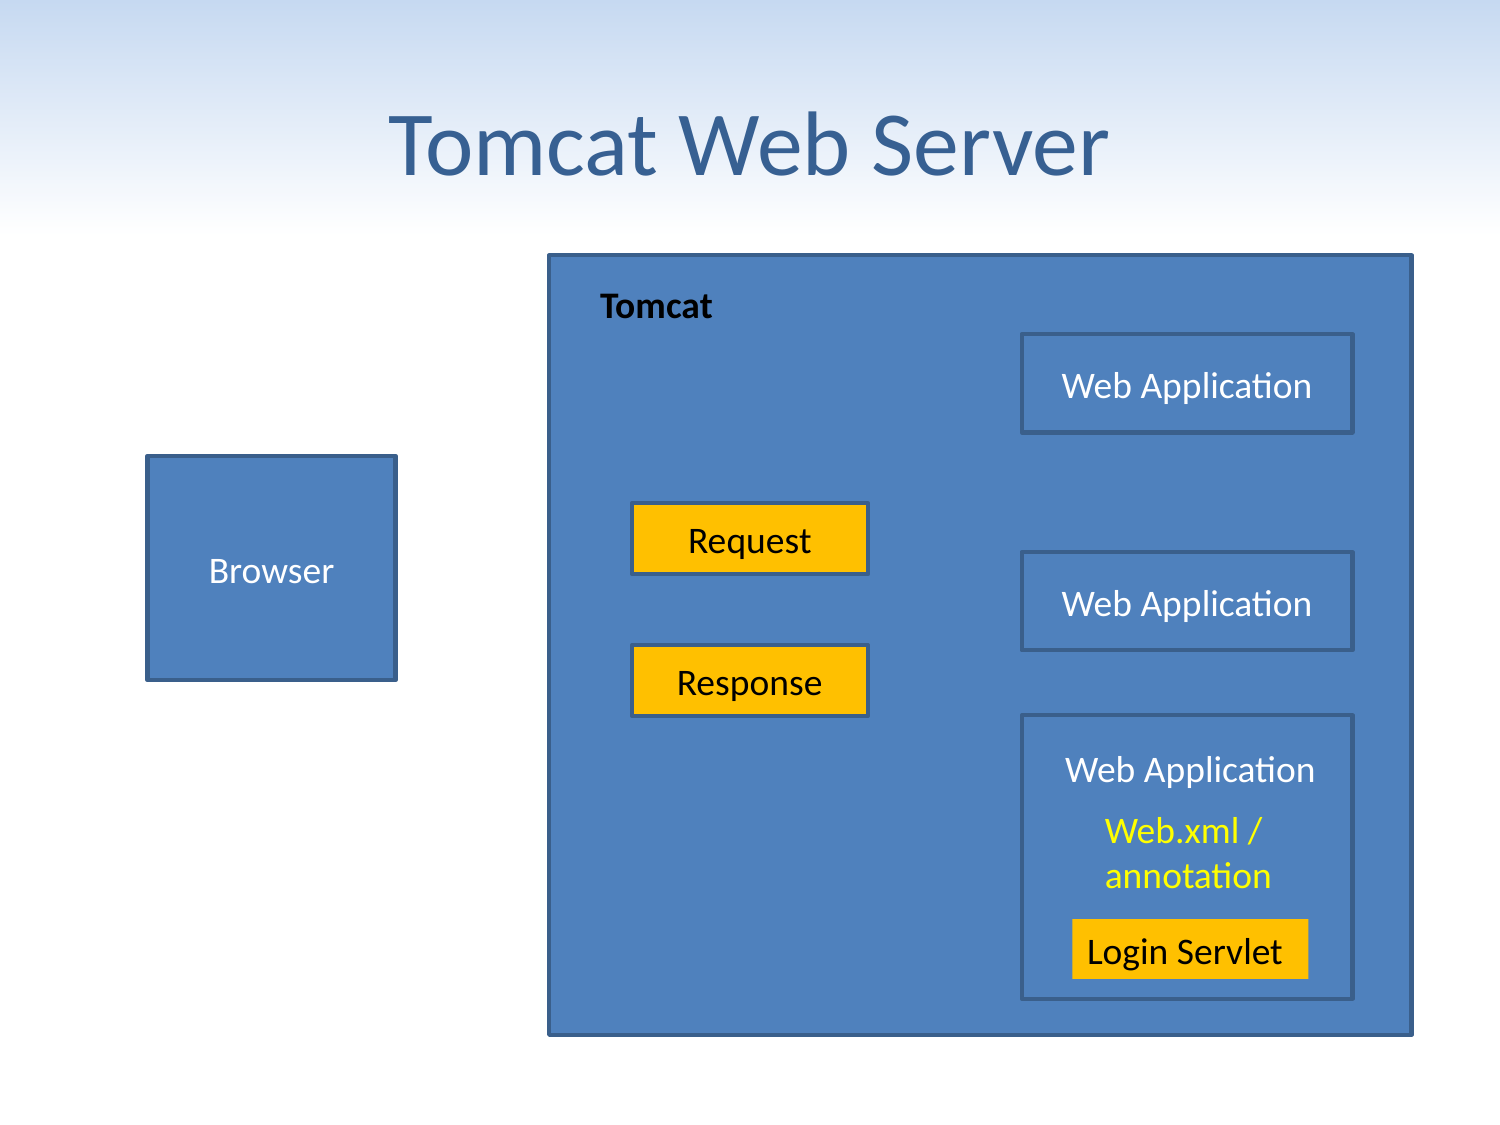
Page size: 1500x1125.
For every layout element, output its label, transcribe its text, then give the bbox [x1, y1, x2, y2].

text_box Request [630, 501, 870, 576]
text_box Web Application [1050, 738, 1331, 798]
title Tomcat Web Server [75, 45, 1425, 233]
text_box [547, 253, 1414, 1037]
text_box Web Application [1020, 332, 1355, 435]
text_box Browser [145, 454, 398, 682]
text_box Tomcat [585, 273, 728, 334]
text_box [1020, 713, 1355, 1001]
text_box Web Application [1020, 550, 1355, 652]
text_box Login Servlet [1072, 919, 1309, 979]
text_box Response [630, 643, 870, 718]
text_box Web.xml / annotation [1090, 798, 1291, 904]
